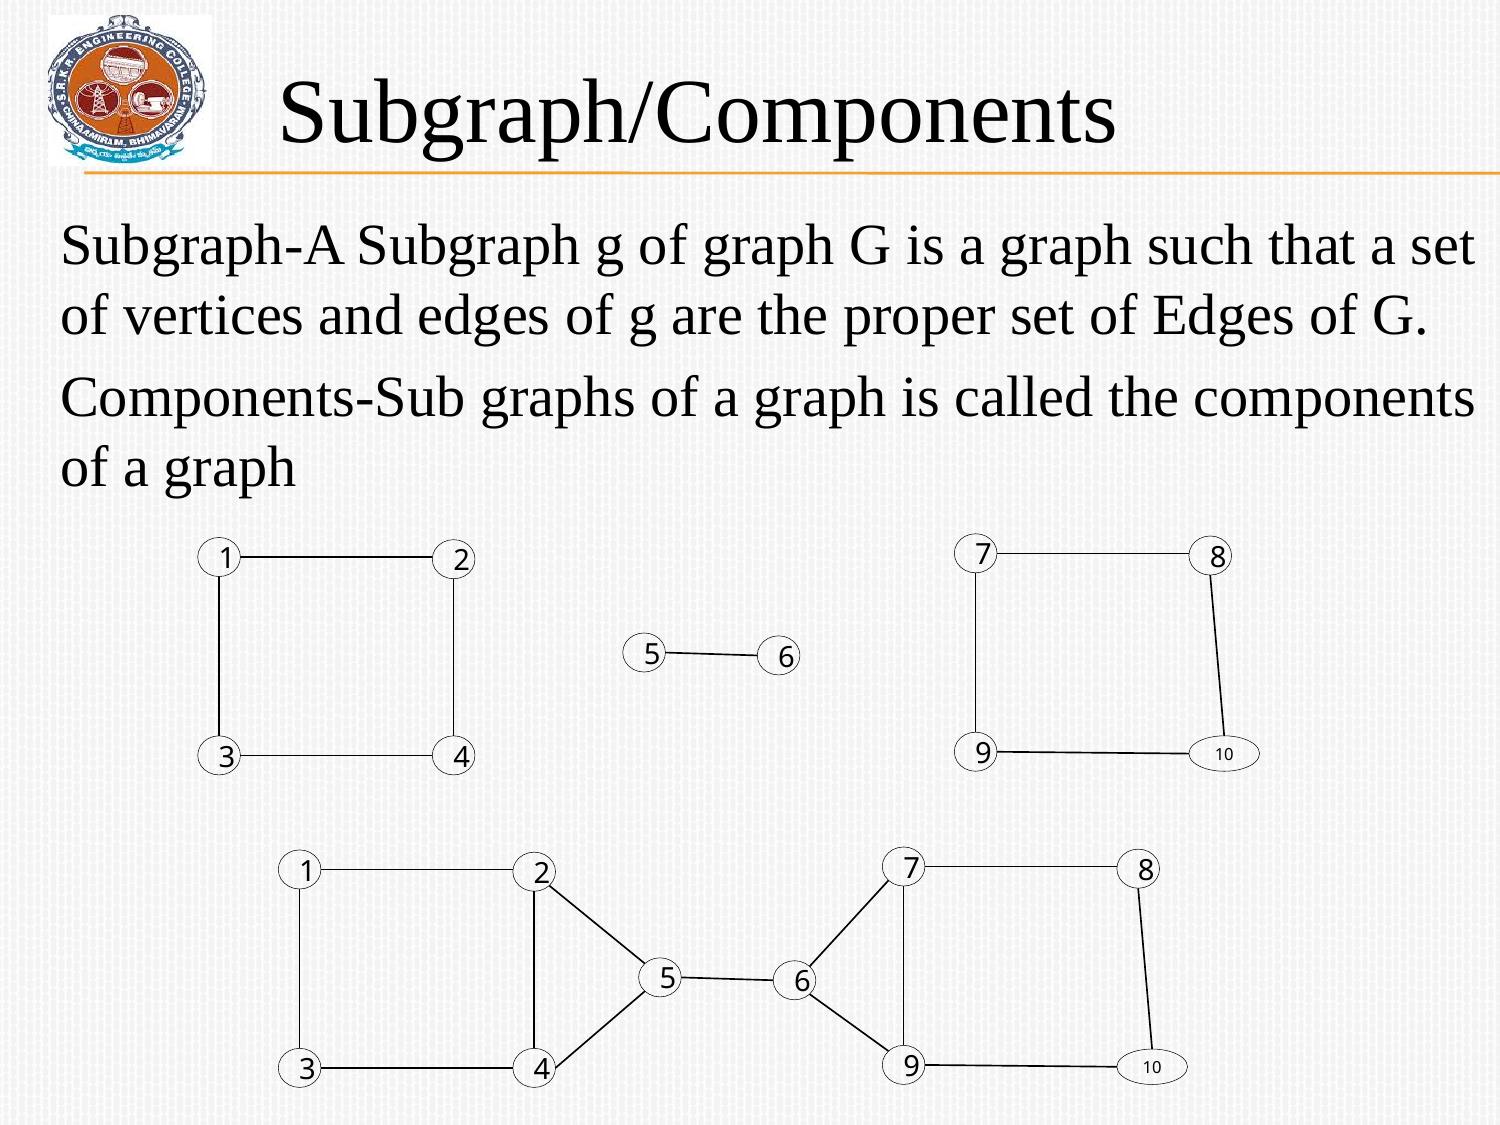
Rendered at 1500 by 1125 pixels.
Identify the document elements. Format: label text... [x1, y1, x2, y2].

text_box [954, 533, 1260, 772]
list Subgraph-A Subgraph g of graph G is a graph such that a set of vertices and edges of g are the proper set of Edges of G. Components-Sub graphs of a graph is called the components of a graph [45, 198, 1500, 1068]
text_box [277, 846, 1188, 1088]
picture [48, 15, 212, 166]
text_box Subgraph/Components [262, 43, 1500, 169]
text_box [622, 632, 801, 676]
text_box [197, 537, 476, 776]
